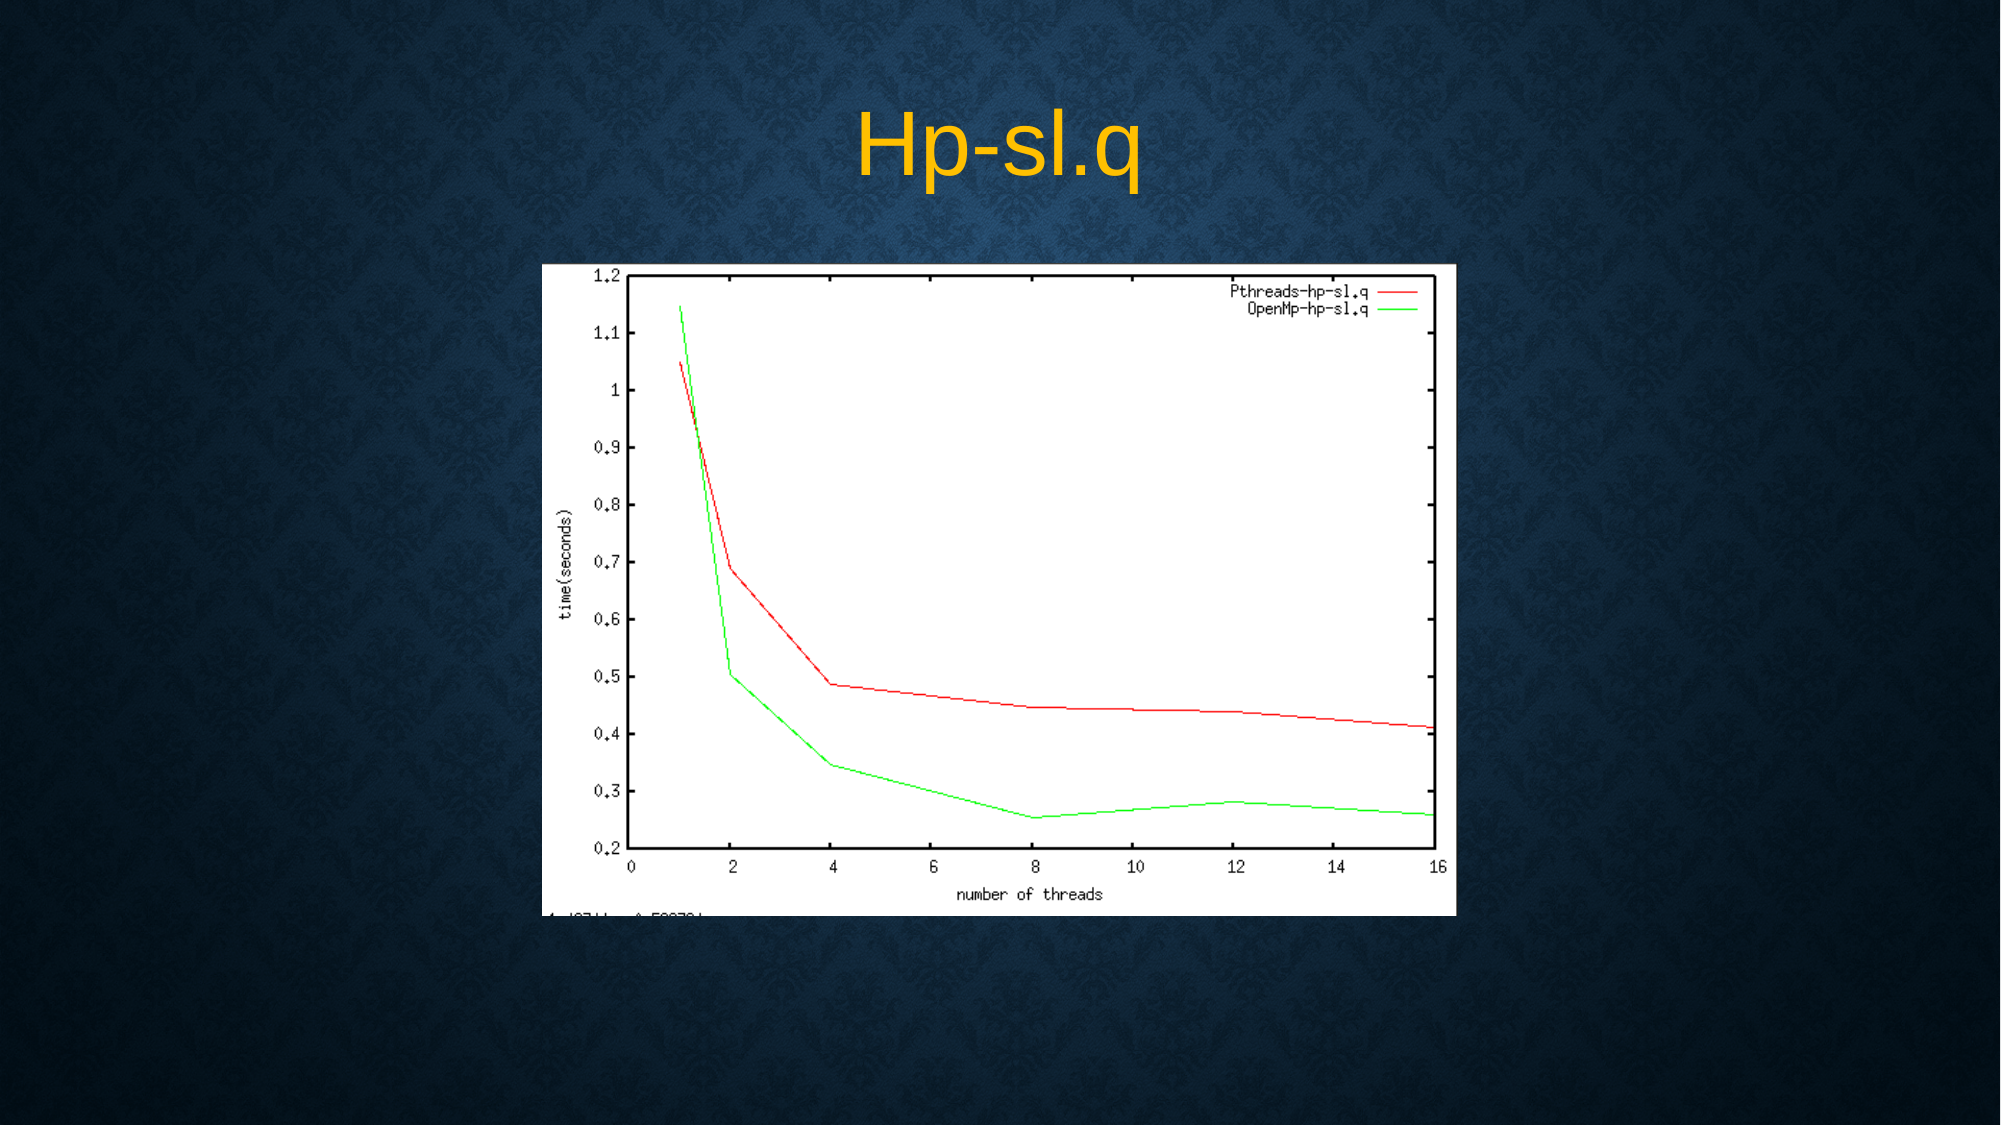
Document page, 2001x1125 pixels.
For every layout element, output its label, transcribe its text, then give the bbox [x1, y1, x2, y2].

title Hp-sl.q [99, 44, 1900, 233]
picture [0, 0, 2001, 1125]
